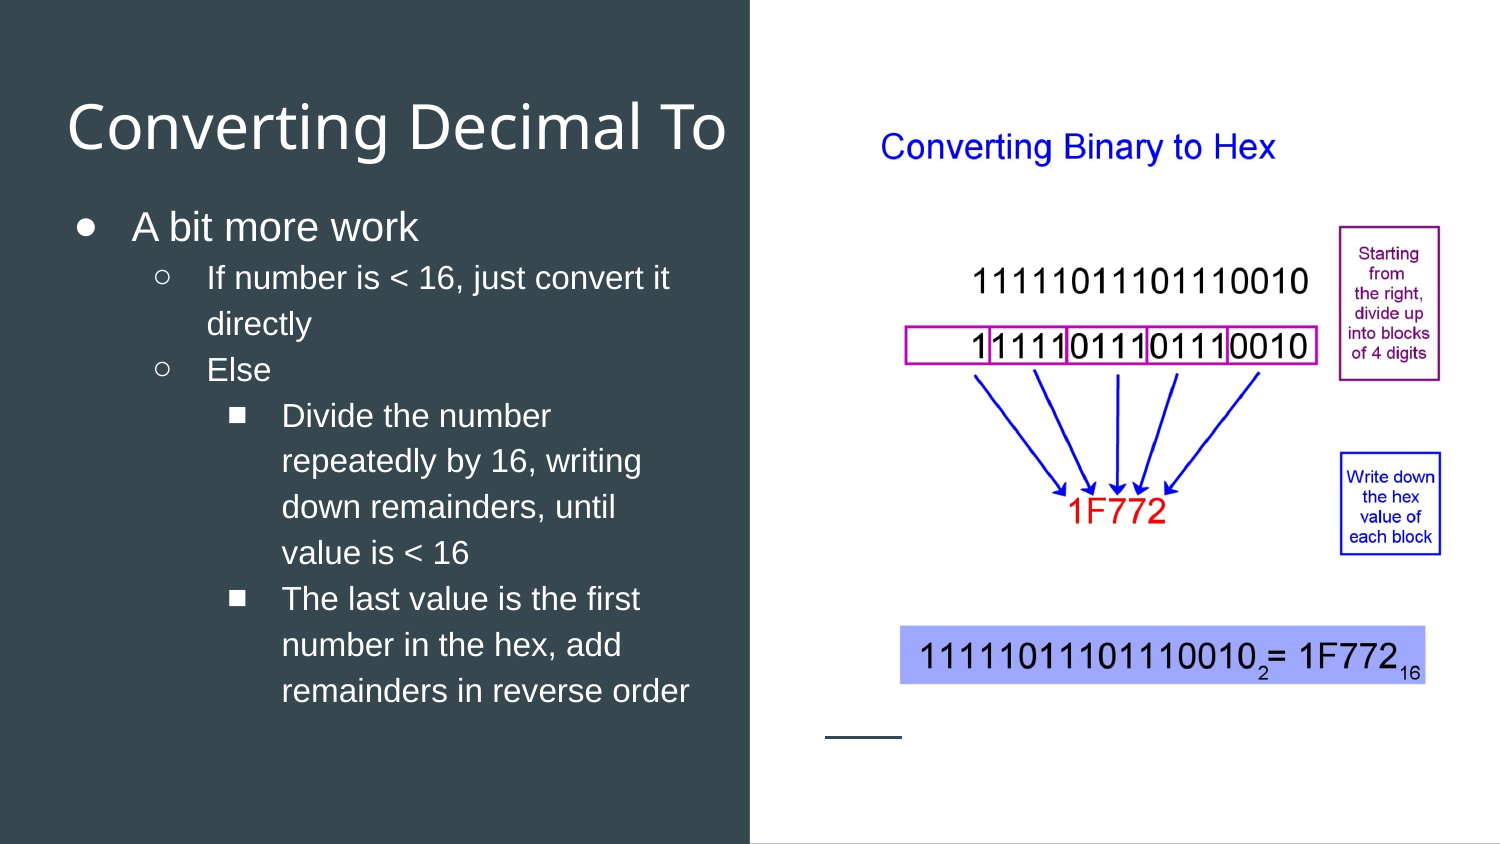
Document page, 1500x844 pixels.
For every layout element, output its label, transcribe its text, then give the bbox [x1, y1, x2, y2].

picture [858, 105, 1467, 722]
list A bit more work If number is < 16, just convert it directly Else Divide the number repeatedly by 16, writing down remainders, until value is < 16 The last value is the first number in the hex, add remainders in reverse order [41, 177, 707, 739]
text_box Converting Decimal To Hex [51, 71, 957, 178]
